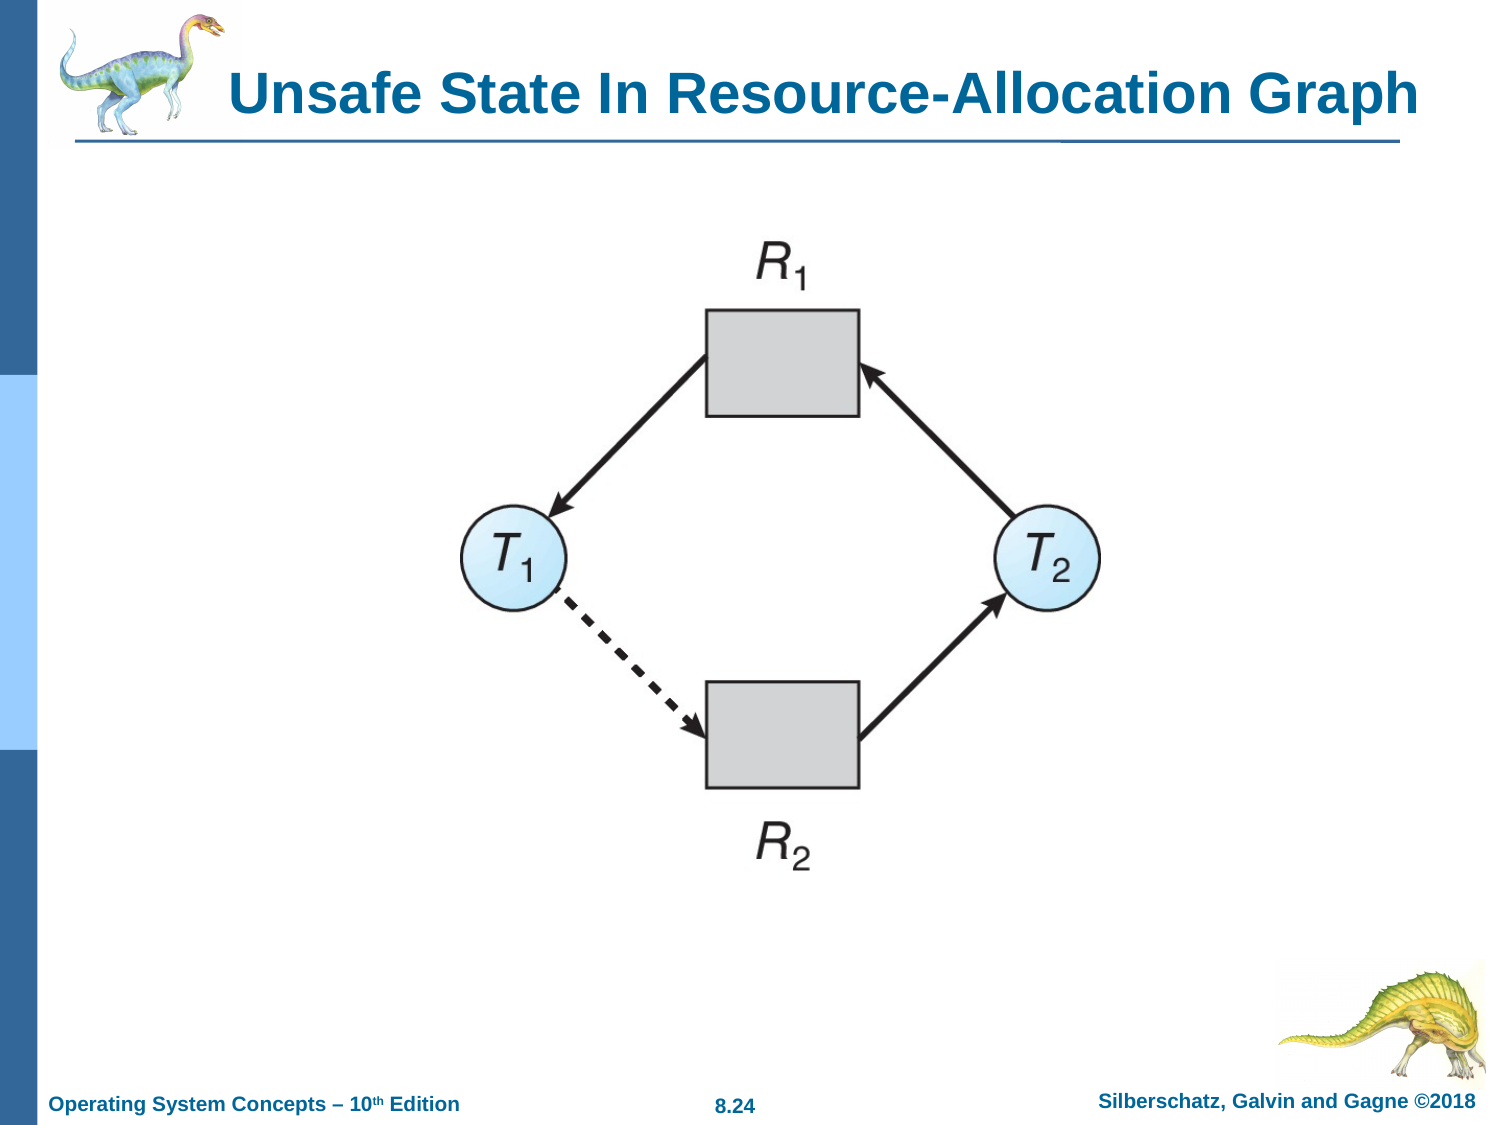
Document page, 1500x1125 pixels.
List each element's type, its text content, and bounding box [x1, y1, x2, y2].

picture [46, 0, 243, 149]
picture [460, 235, 1102, 882]
picture [1275, 959, 1486, 1090]
title Unsafe State In Resource-Allocation Graph [148, 57, 1500, 133]
